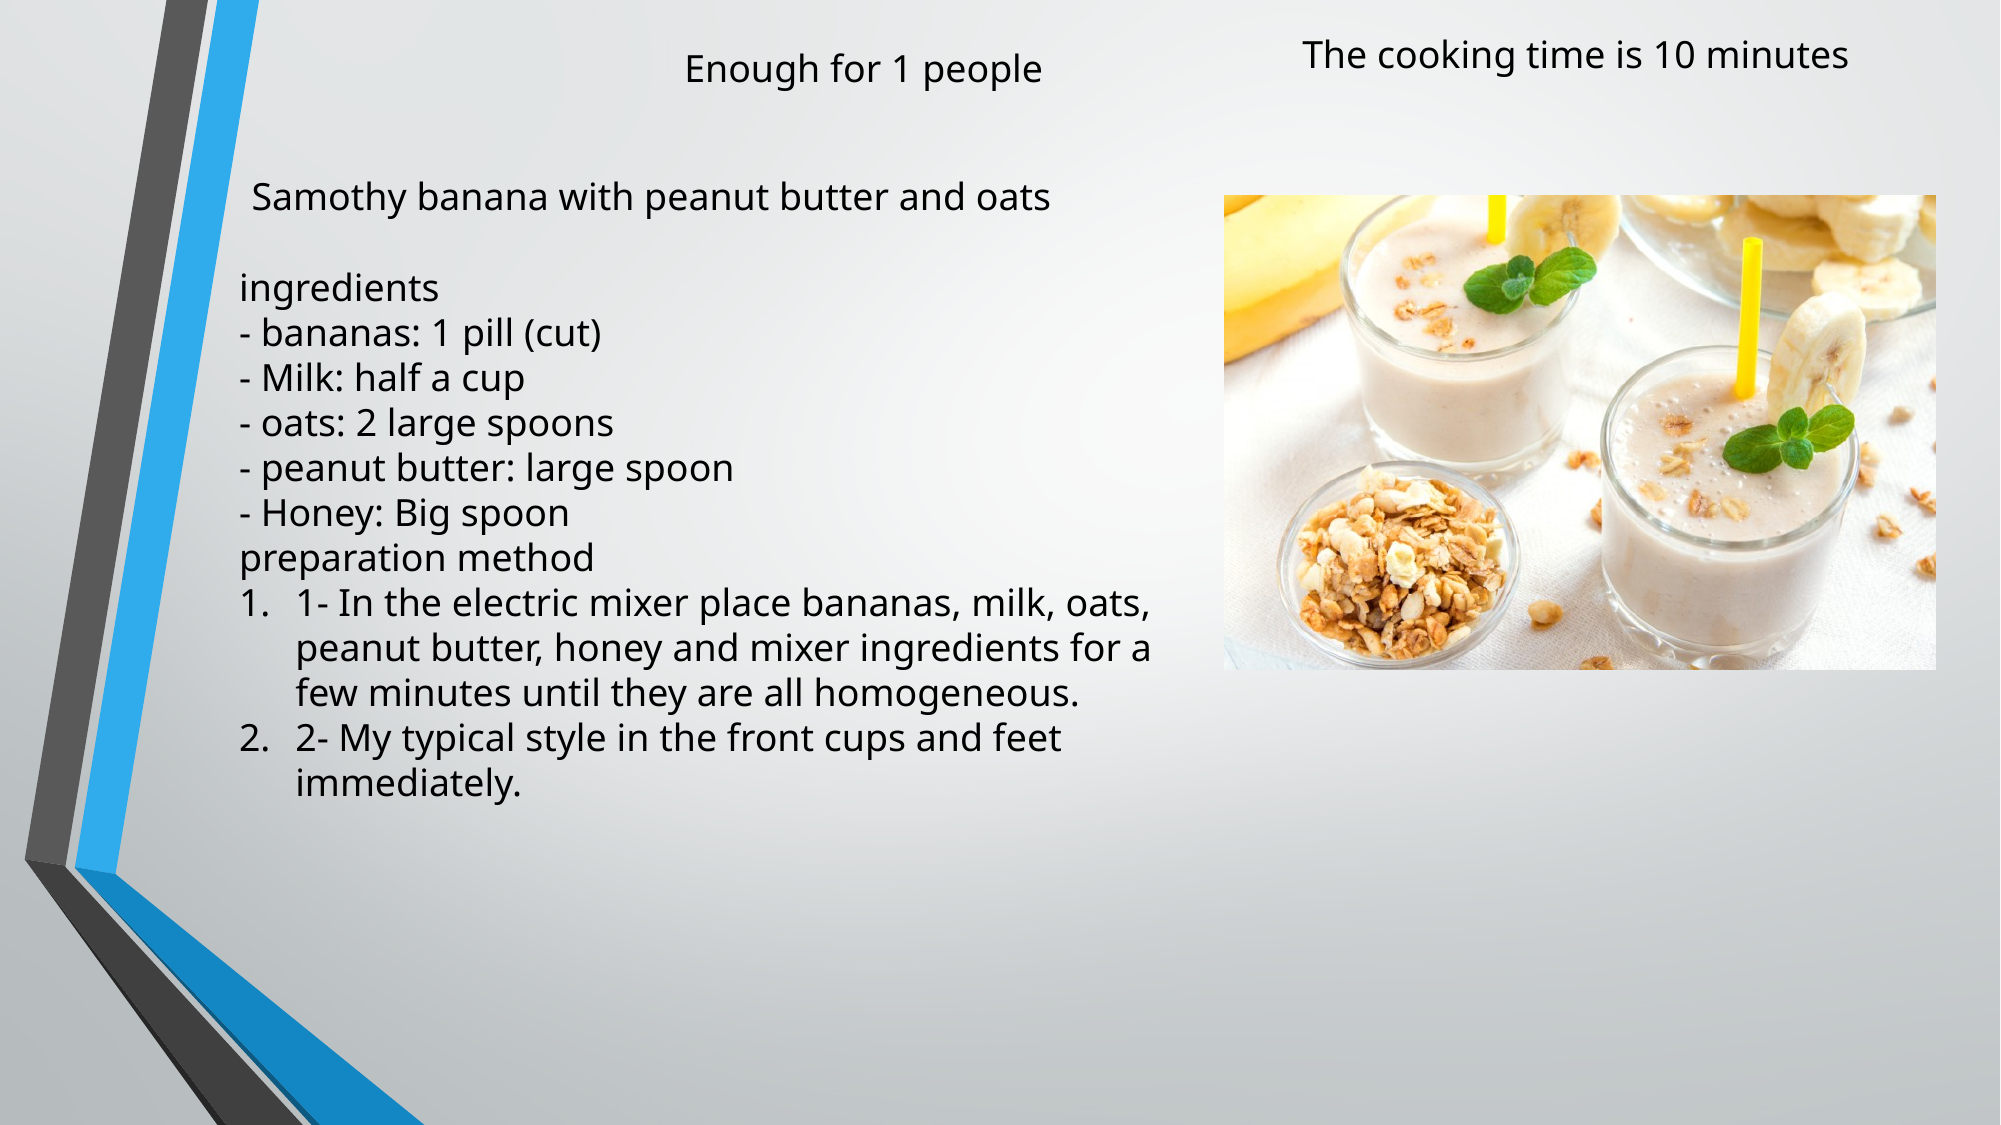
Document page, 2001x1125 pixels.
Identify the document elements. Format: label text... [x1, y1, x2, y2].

picture [1224, 195, 1936, 670]
text_box ingredients - bananas: 1 pill (cut) - Milk: half a cup - oats: 2 large spoons - peanut butter: large spoon - Honey: Big spoon preparation method 1- In the electric mixer place bananas, milk, oats, peanut butter, honey and mixer ingredients for a few minutes until they are all homogeneous. 2- My typical style in the front cups and feet immediately. [224, 256, 1225, 811]
text_box The cooking time is 10 minutes [1287, 23, 2000, 84]
text_box Enough for 1 people [669, 37, 1132, 98]
text_box Samothy banana with peanut butter and oats [236, 165, 1237, 225]
